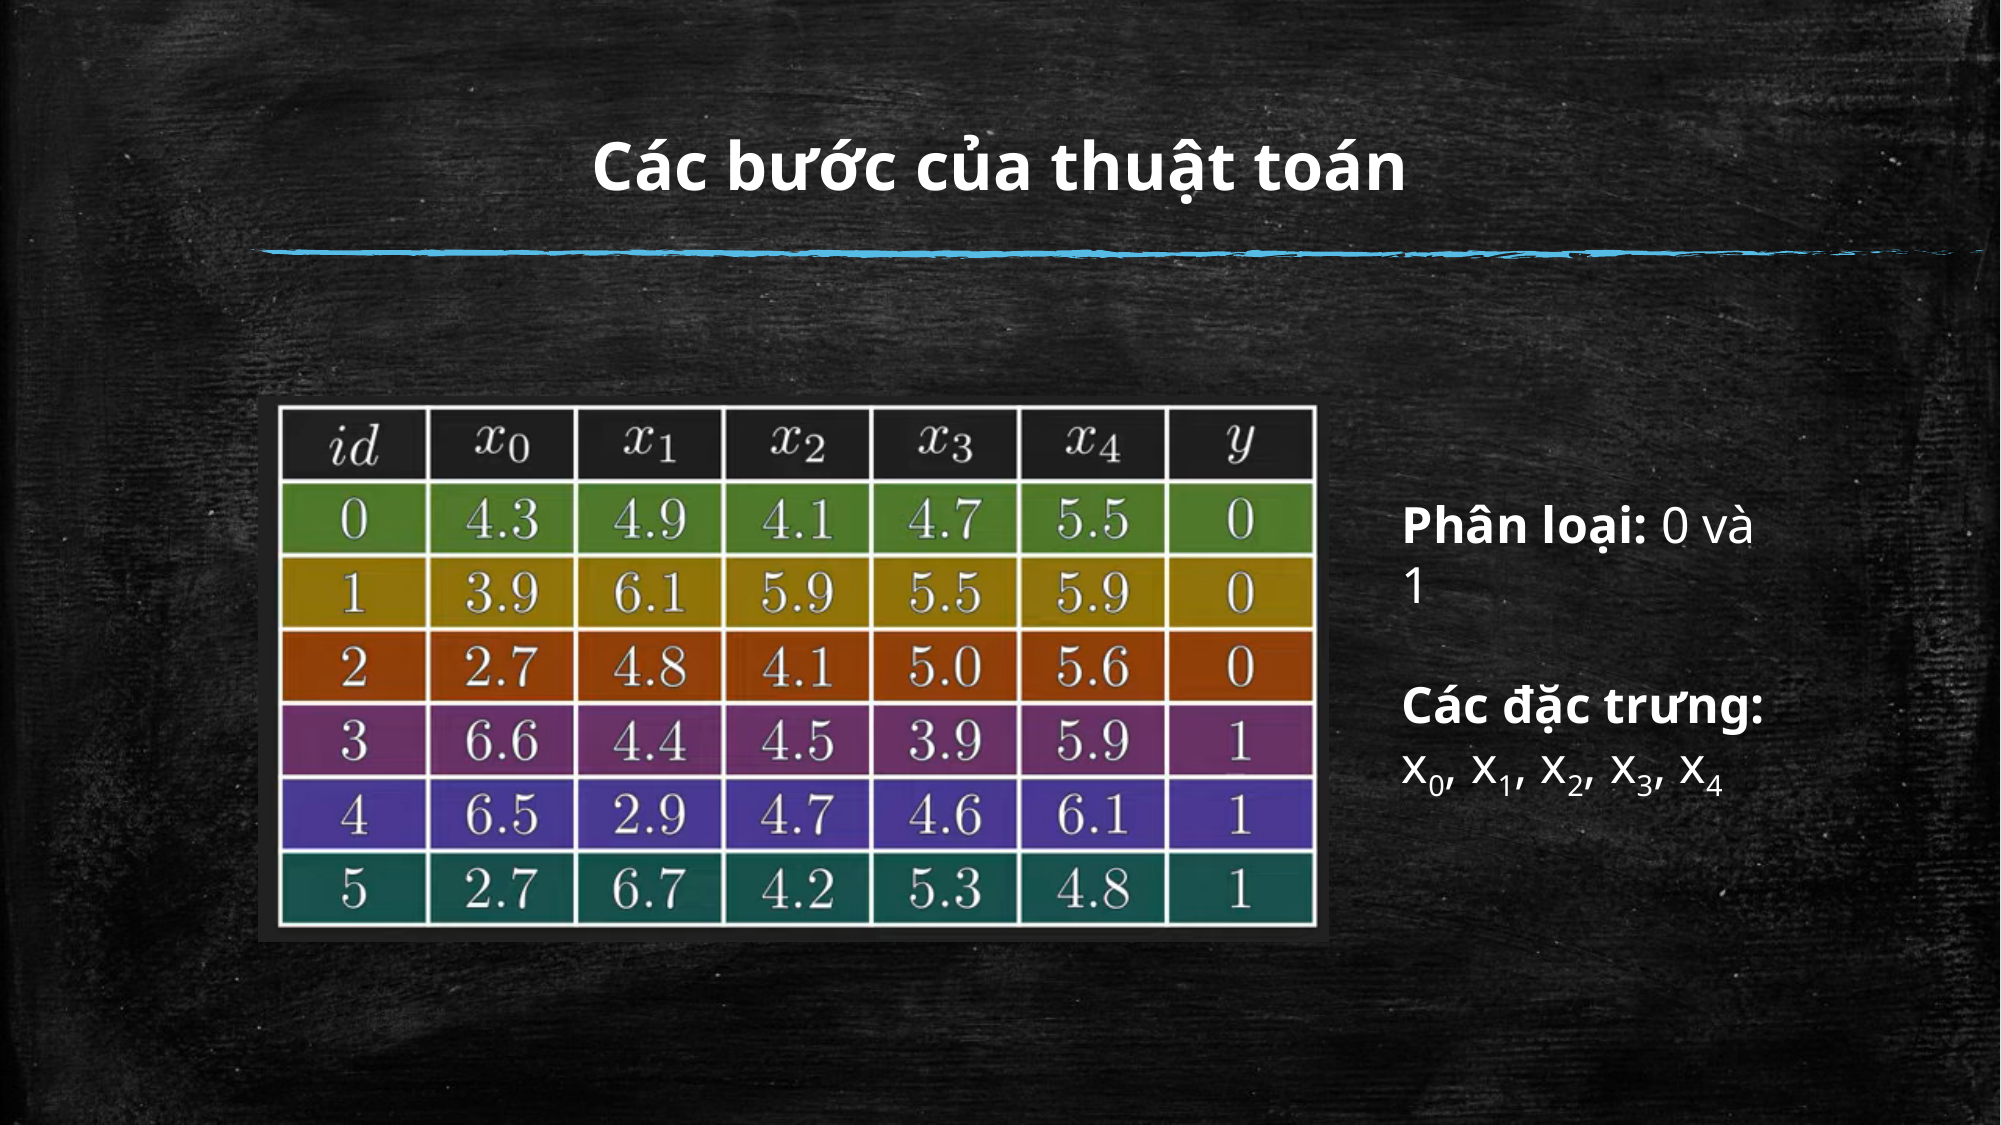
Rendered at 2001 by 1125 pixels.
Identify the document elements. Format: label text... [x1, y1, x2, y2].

title Các bước của thuật toán [249, 113, 1751, 213]
picture [258, 396, 1329, 942]
text_box Phân loại: 0 và 1 Các đặc trưng: x0, x1, x2, x3, x4 [1387, 486, 1798, 864]
